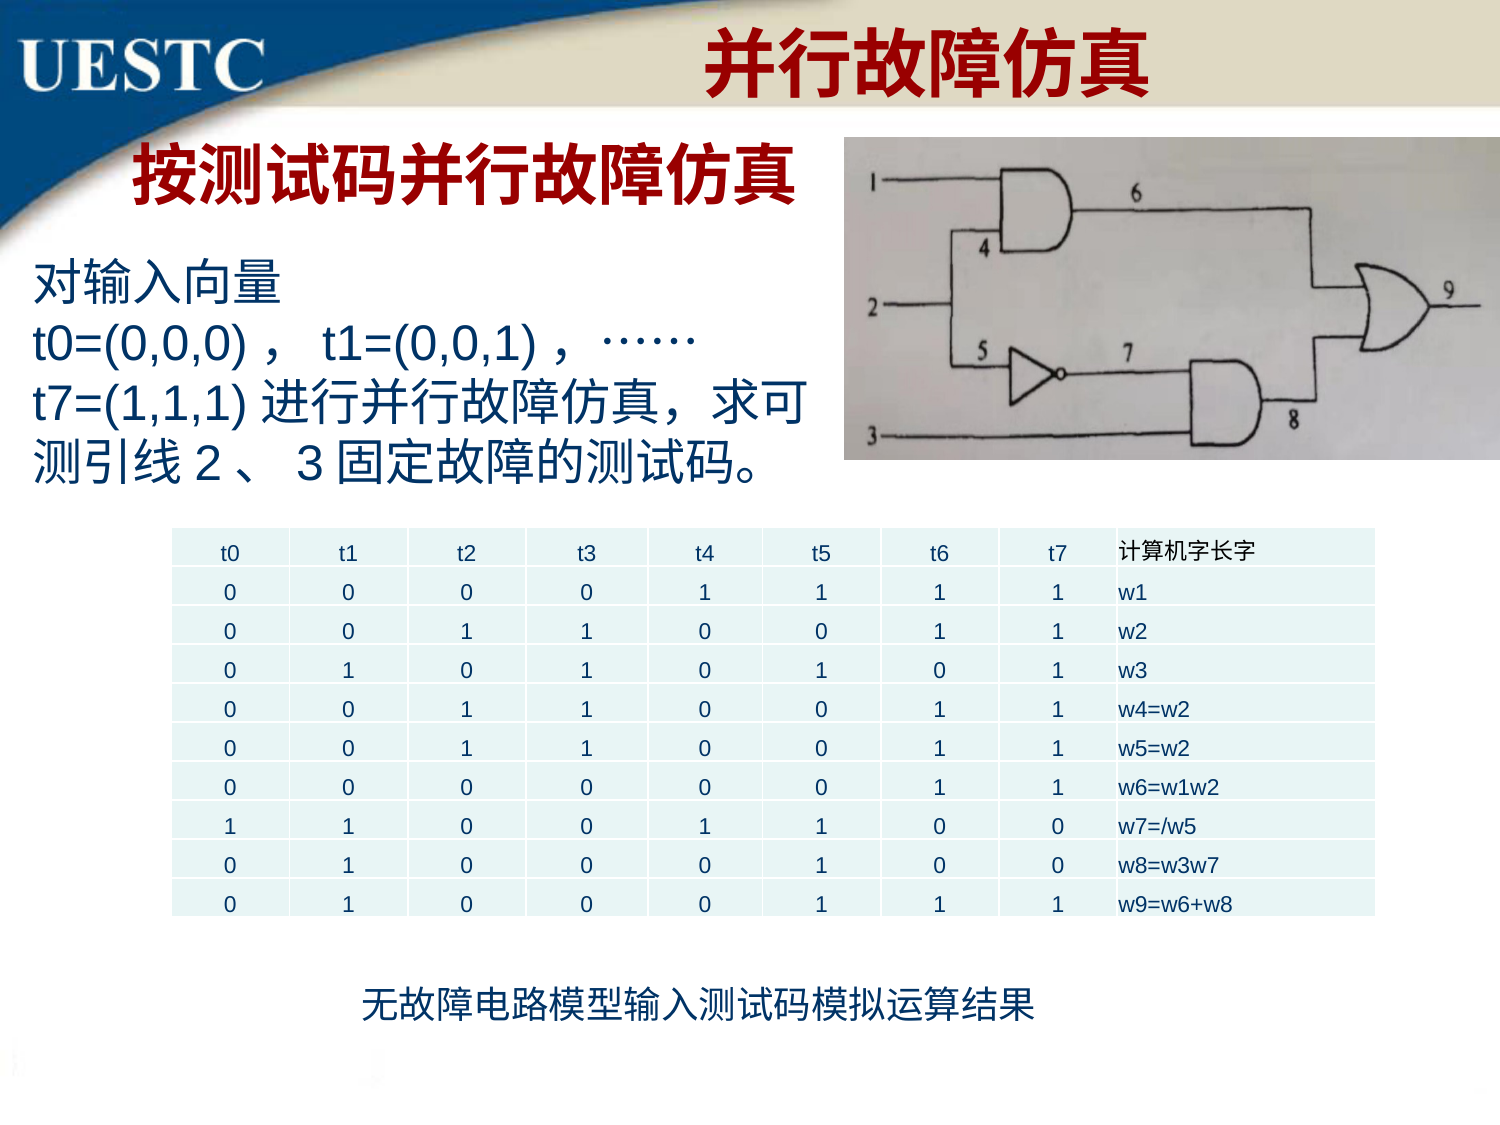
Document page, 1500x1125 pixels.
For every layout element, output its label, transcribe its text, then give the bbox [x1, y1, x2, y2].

table_cell 1 [1000, 645, 1116, 682]
table_cell 0 [172, 879, 289, 916]
table_cell 0 [172, 567, 289, 604]
table_cell 1 [649, 567, 762, 604]
table_cell 1 [527, 684, 647, 721]
table_cell 0 [290, 567, 407, 604]
table_cell 0 [649, 723, 762, 760]
table_cell 1 [1000, 762, 1116, 799]
table_cell 1 [763, 567, 880, 604]
table_header t4 [649, 528, 762, 565]
table_cell w8=w3w7 [1118, 840, 1375, 877]
table_cell 0 [649, 684, 762, 721]
table_cell 0 [409, 645, 525, 682]
table_cell 1 [882, 723, 998, 760]
table_cell 0 [172, 684, 289, 721]
table_cell 0 [882, 840, 998, 877]
text_box 对输入向量t0=(0,0,0)，t1=(0,0,1)，……t7=(1,1,1)进行并行故障仿真，求可测引线2、3固定故障的测试码。 [17, 243, 869, 499]
table_cell 0 [172, 723, 289, 760]
table_cell w3 [1118, 645, 1375, 682]
table_cell 0 [649, 762, 762, 799]
table_cell 1 [1000, 723, 1116, 760]
table_cell 0 [409, 567, 525, 604]
table_cell 0 [649, 606, 762, 643]
table_cell 0 [527, 840, 647, 877]
table_cell 1 [527, 645, 647, 682]
table_cell 1 [882, 879, 998, 916]
table_cell 1 [763, 801, 880, 838]
table_cell 0 [763, 606, 880, 643]
table_cell 0 [1000, 840, 1116, 877]
table_cell 0 [172, 840, 289, 877]
text_box 并行故障仿真 [383, 0, 1471, 138]
table_cell 1 [763, 879, 880, 916]
table_cell 0 [882, 801, 998, 838]
table_cell 1 [882, 567, 998, 604]
table_header t3 [527, 528, 647, 565]
table_header t1 [290, 528, 407, 565]
table_cell w9=w6+w8 [1118, 879, 1375, 916]
table_cell 1 [172, 801, 289, 838]
table_cell w1 [1118, 567, 1375, 604]
text_box 无故障电路模型输入测试码模拟运算结果 [346, 973, 1174, 1034]
table_cell 0 [649, 645, 762, 682]
table_cell 0 [763, 762, 880, 799]
text_box 按测试码并行故障仿真 [116, 125, 814, 221]
table_cell 0 [882, 645, 998, 682]
table_cell 1 [409, 723, 525, 760]
table_cell w5=w2 [1118, 723, 1375, 760]
table_cell 0 [527, 762, 647, 799]
table_header t6 [882, 528, 998, 565]
table_cell 1 [649, 801, 762, 838]
table_cell 0 [172, 762, 289, 799]
table_cell 1 [1000, 879, 1116, 916]
table_header t2 [409, 528, 525, 565]
table_cell 1 [290, 645, 407, 682]
table_cell 1 [527, 606, 647, 643]
table_cell 1 [290, 840, 407, 877]
table_cell 1 [409, 606, 525, 643]
table_cell 1 [409, 684, 525, 721]
table_cell 0 [527, 567, 647, 604]
table_cell 0 [172, 645, 289, 682]
table_cell 0 [409, 762, 525, 799]
table_cell 1 [763, 840, 880, 877]
table_cell 0 [409, 879, 525, 916]
table_cell 0 [409, 840, 525, 877]
table_cell 1 [882, 606, 998, 643]
table_header t7 [1000, 528, 1116, 565]
table_cell 0 [290, 723, 407, 760]
table_cell 0 [763, 684, 880, 721]
table_cell 1 [290, 879, 407, 916]
table_cell 1 [763, 645, 880, 682]
picture [0, 0, 1500, 1125]
table_cell 0 [290, 762, 407, 799]
table_cell 0 [649, 879, 762, 916]
table_cell 1 [1000, 567, 1116, 604]
table_cell 0 [290, 684, 407, 721]
table_cell 0 [1000, 801, 1116, 838]
table_cell 0 [763, 723, 880, 760]
table_cell 1 [1000, 684, 1116, 721]
table_header t0 [172, 528, 289, 565]
table_cell w6=w1w2 [1118, 762, 1375, 799]
table_cell 1 [1000, 606, 1116, 643]
table_cell 0 [290, 606, 407, 643]
table_cell 0 [527, 879, 647, 916]
table_cell 1 [527, 723, 647, 760]
table_cell 0 [172, 606, 289, 643]
table_cell 1 [290, 801, 407, 838]
table_cell 1 [882, 684, 998, 721]
table_header t5 [763, 528, 880, 565]
table_cell 0 [649, 840, 762, 877]
table_cell 0 [527, 801, 647, 838]
table_cell w2 [1118, 606, 1375, 643]
table_cell 1 [882, 762, 998, 799]
table_header 计算机字长字 [1118, 528, 1375, 565]
table_cell w7=/w5 [1118, 801, 1375, 838]
table_cell w4=w2 [1118, 684, 1375, 721]
table_cell 0 [409, 801, 525, 838]
